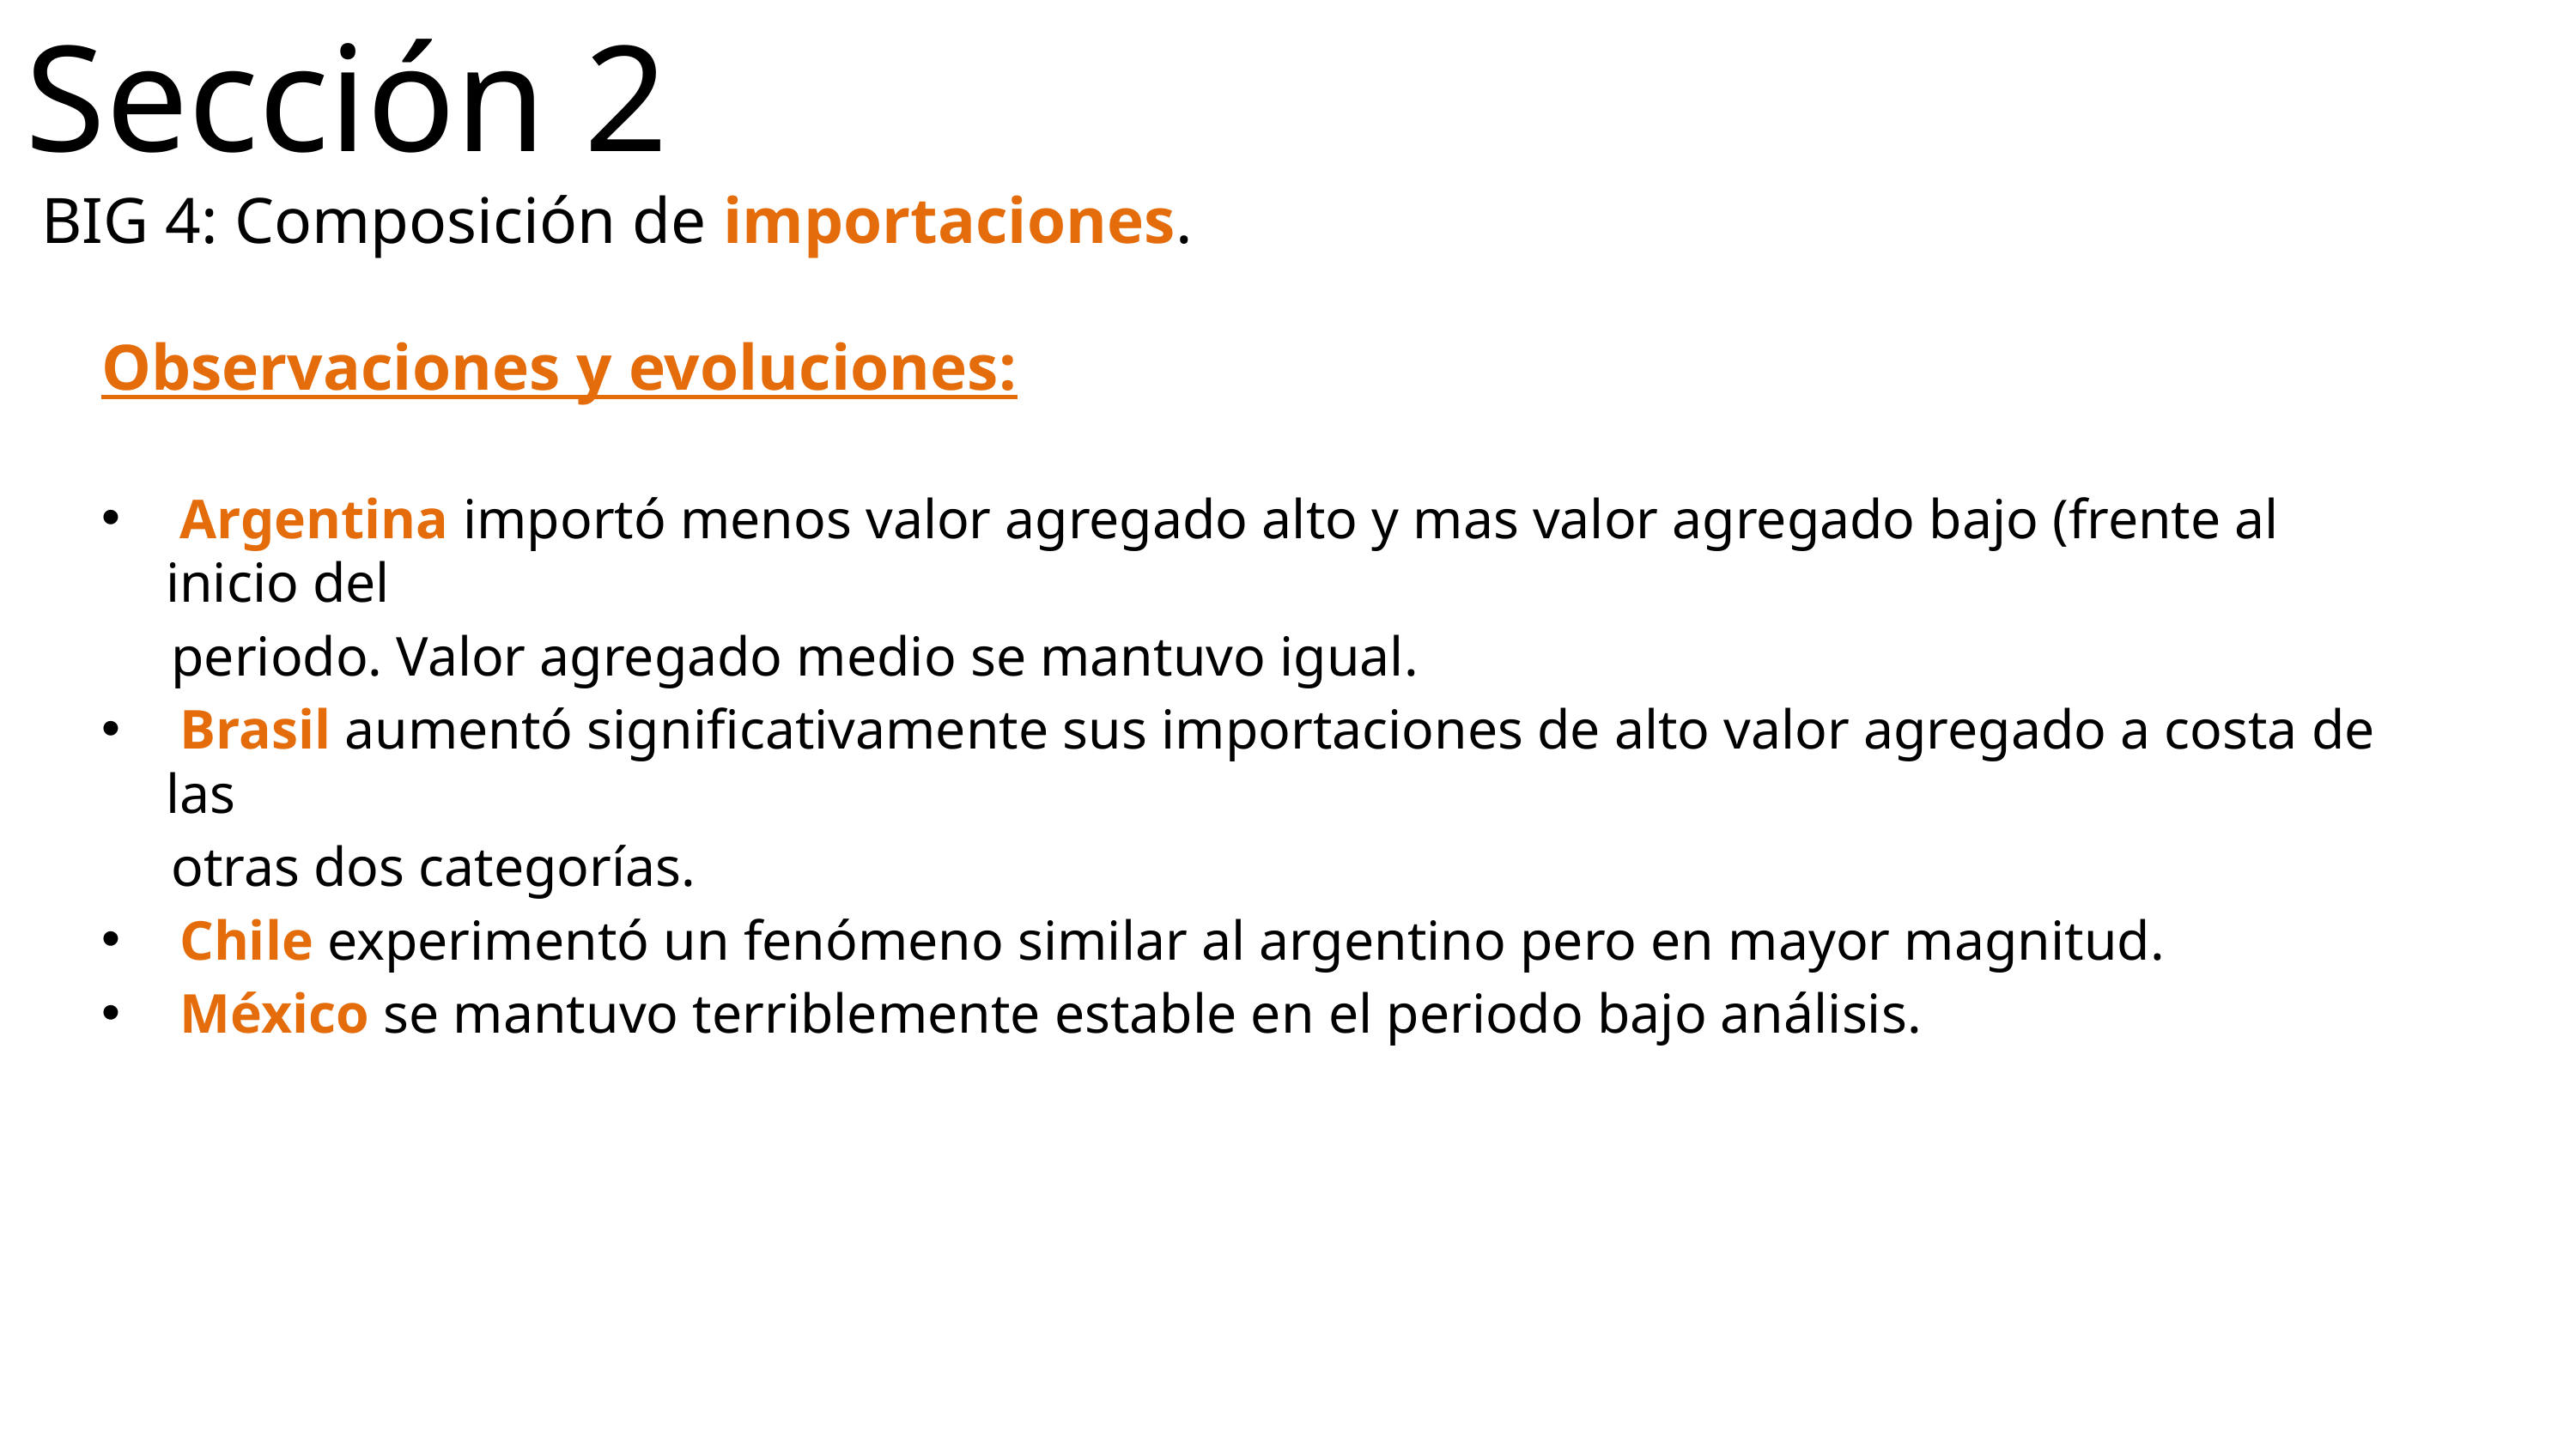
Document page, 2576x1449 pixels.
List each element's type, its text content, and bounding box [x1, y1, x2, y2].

text_box Observaciones y evoluciones: Argentina importó menos valor agregado alto y mas valor agregado bajo (frente al inicio del periodo. Valor agregado medio se mantuvo igual. Brasil aumentó significativamente sus importaciones de alto valor agregado a costa de las otras dos categorías. Chile experimentó un fenómeno similar al argentino pero en mayor magnitud. México se mantuvo terriblemente estable en el periodo bajo análisis. [101, 327, 2409, 1044]
text_box Sección 2 BIG 4: Composición de importaciones. [0, 4, 2308, 257]
